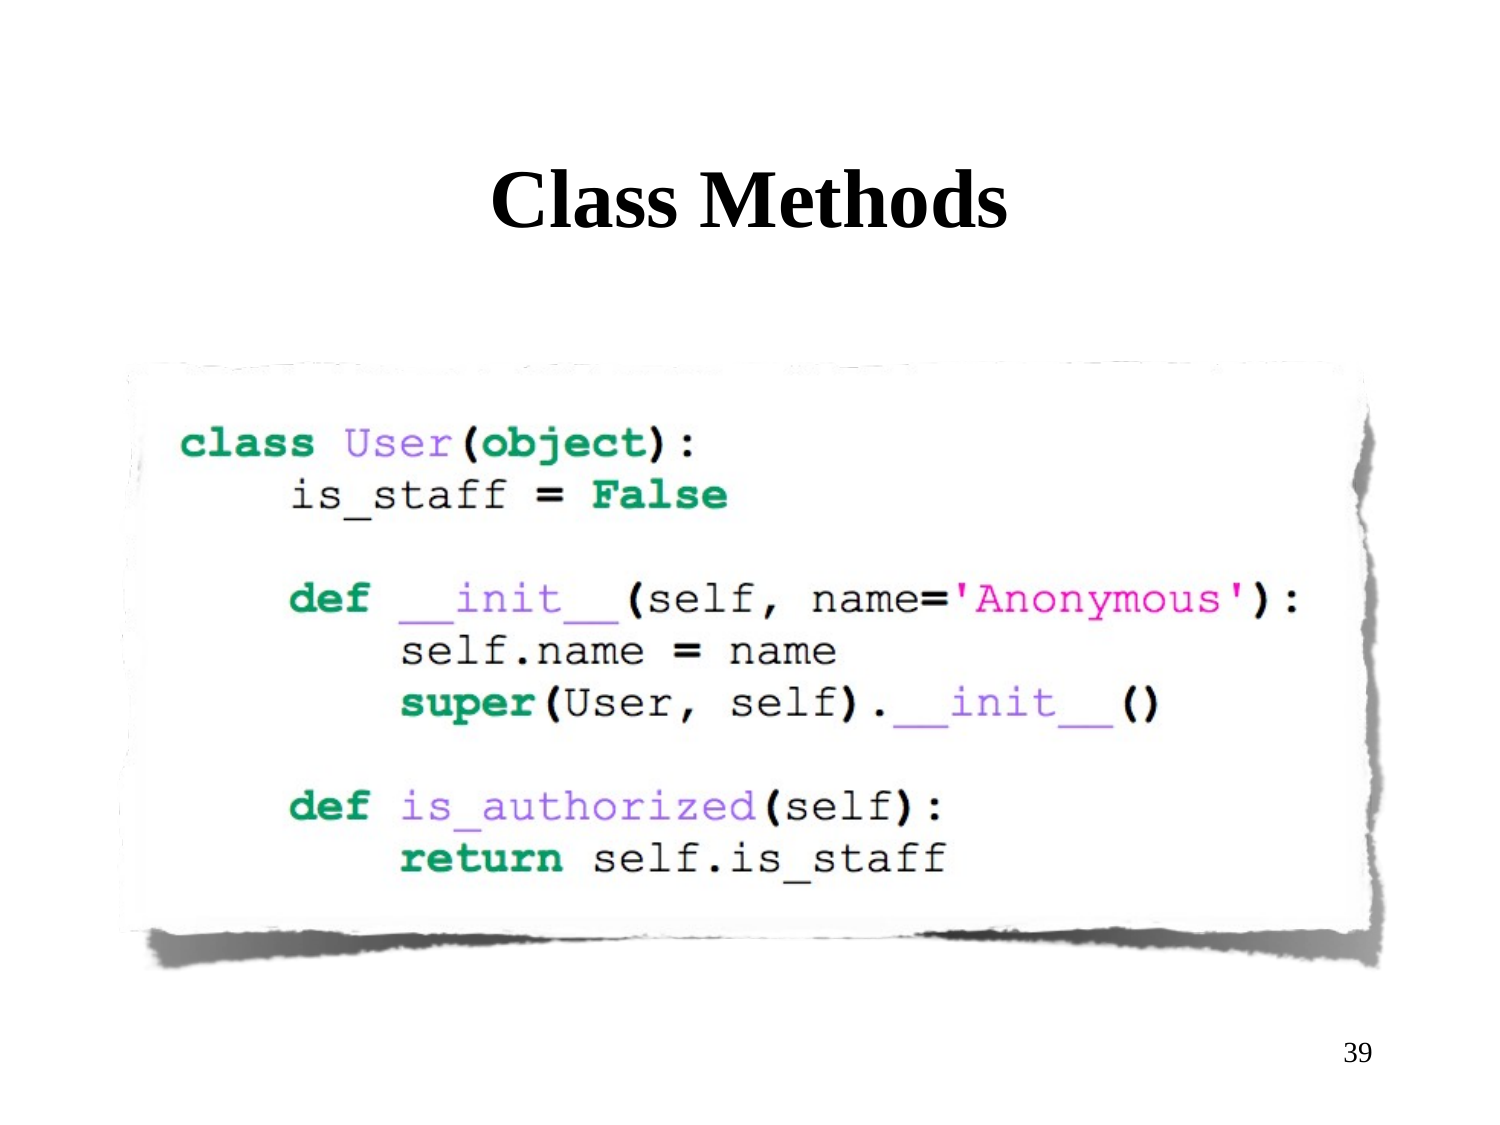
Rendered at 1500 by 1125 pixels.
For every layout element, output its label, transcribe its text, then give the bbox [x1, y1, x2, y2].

slide_number 39 [1337, 1033, 1379, 1125]
title Class Methods [487, 141, 1013, 332]
text_box [112, 351, 1388, 974]
